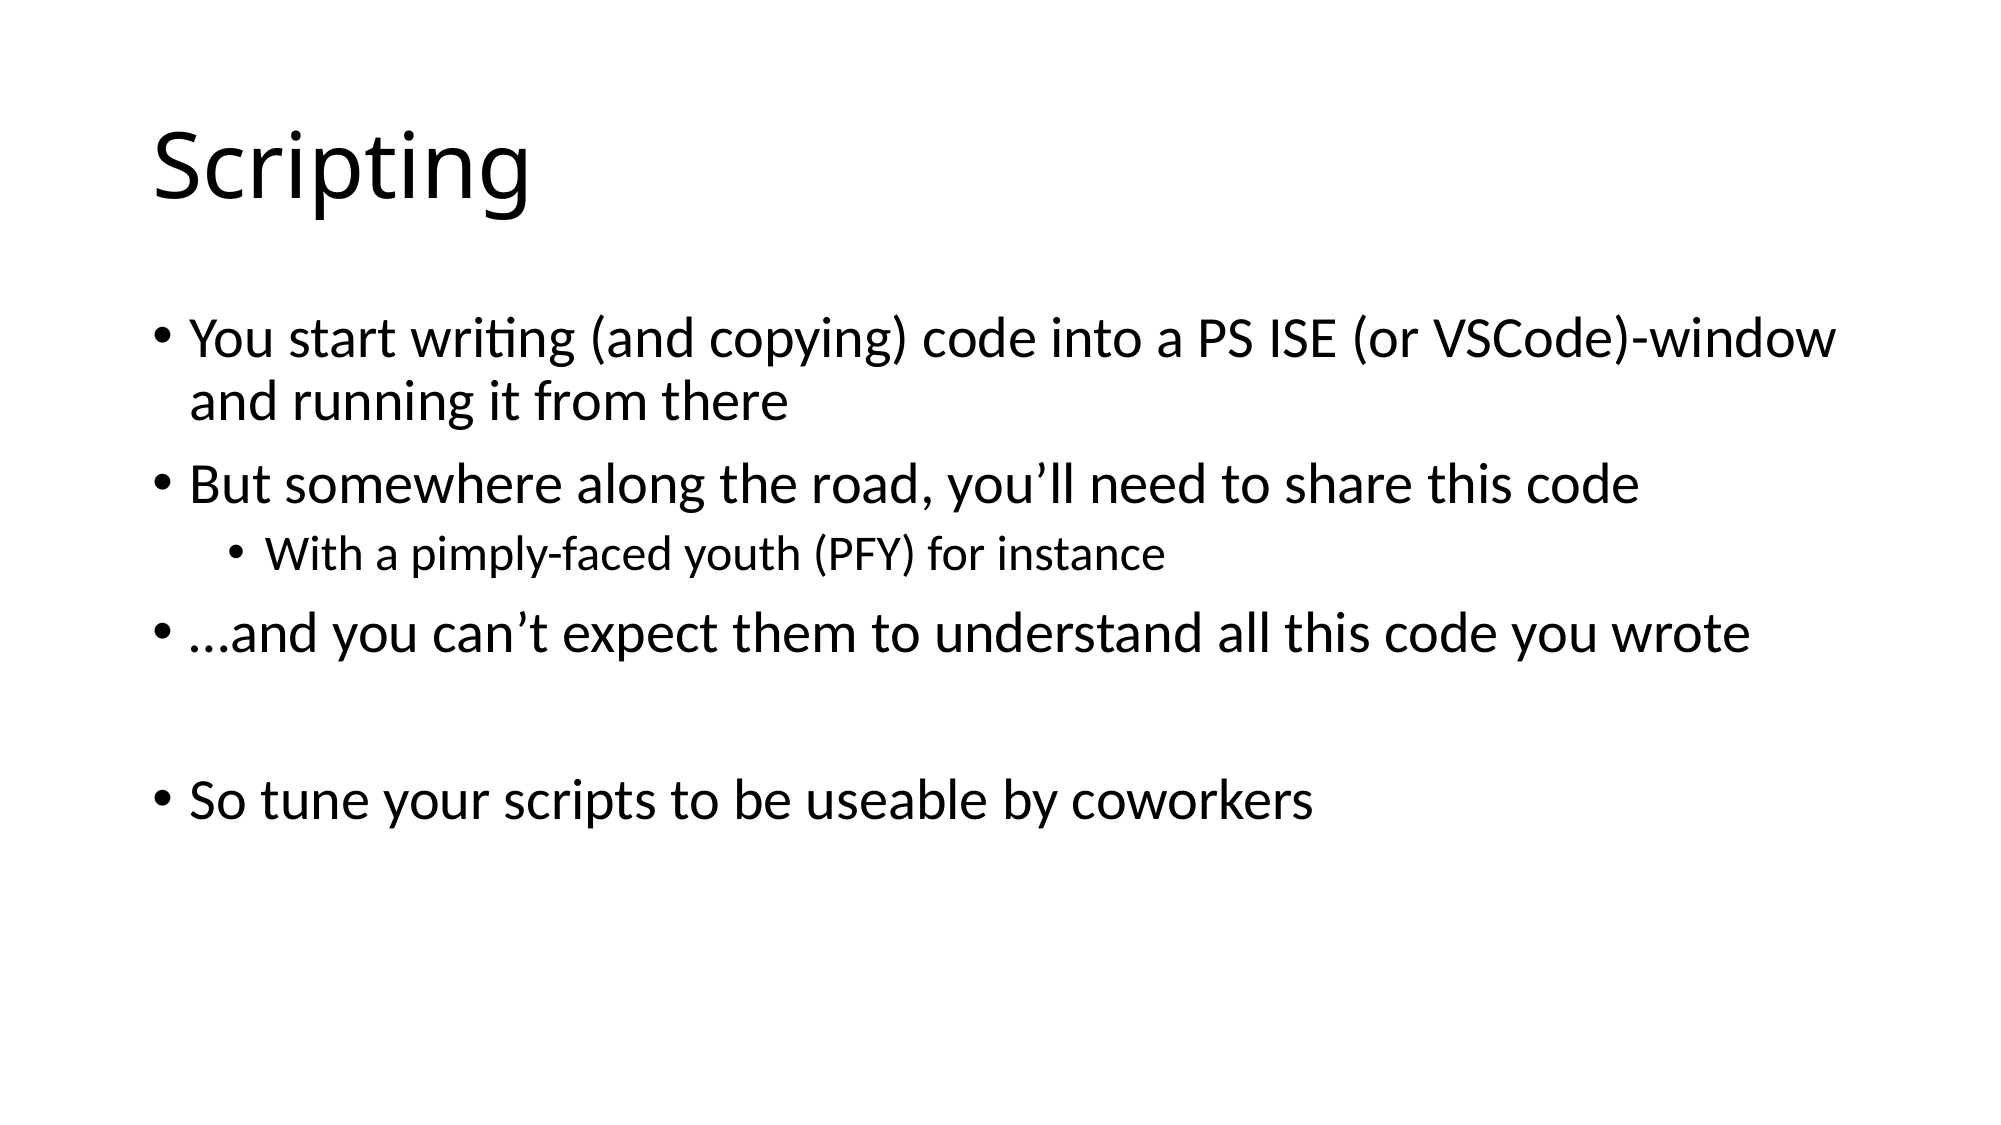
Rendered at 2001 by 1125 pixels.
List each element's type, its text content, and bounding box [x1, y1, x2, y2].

list You start writing (and copying) code into a PS ISE (or VSCode)-window and running it from there But somewhere along the road, you’ll need to share this code With a pimply-faced youth (PFY) for instance …and you can’t expect them to understand all this code you wrote So tune your scripts to be useable by coworkers [137, 299, 1863, 1014]
title Scripting [137, 59, 1863, 278]
